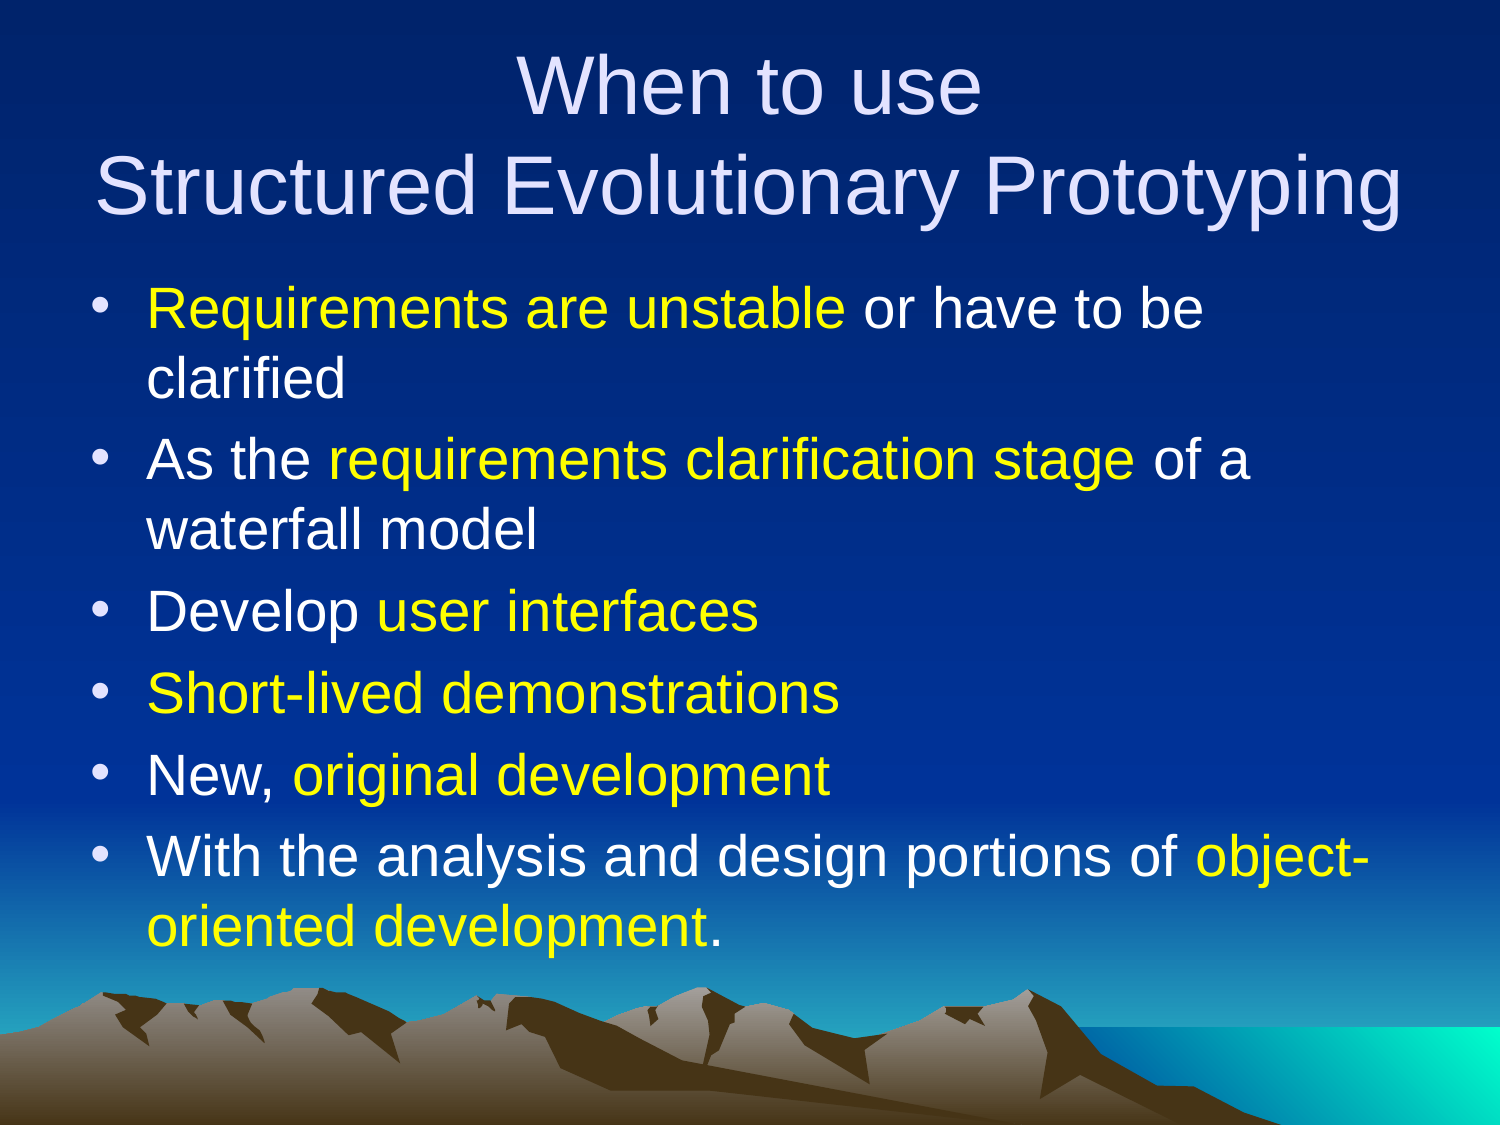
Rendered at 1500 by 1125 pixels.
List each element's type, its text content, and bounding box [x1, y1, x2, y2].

list Requirements are unstable or have to be clarified As the requirements clarification stage of a waterfall model Develop user interfaces Short-lived demonstrations New, original development With the analysis and design portions of object-oriented development. [75, 262, 1425, 1000]
title When to use Structured Evolutionary Prototyping [75, 37, 1425, 225]
